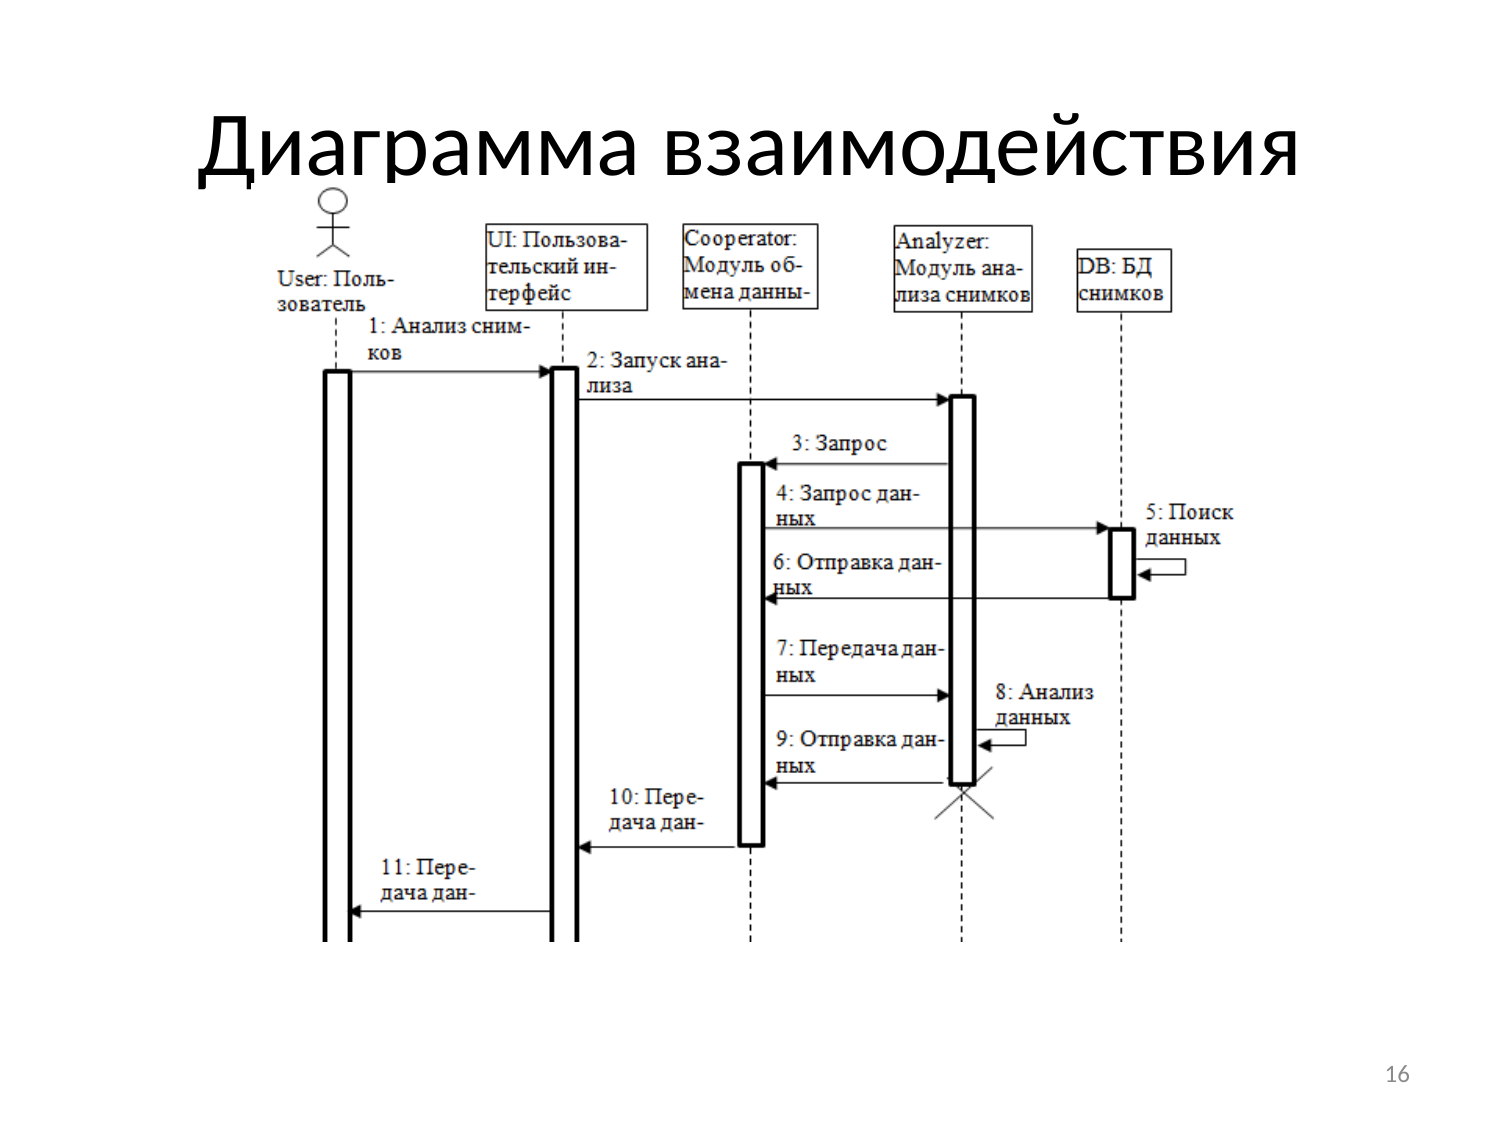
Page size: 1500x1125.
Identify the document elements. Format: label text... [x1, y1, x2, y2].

slide_number 16 [1074, 1042, 1425, 1103]
title Диаграмма взаимодействия [75, 45, 1425, 233]
picture [251, 183, 1249, 942]
